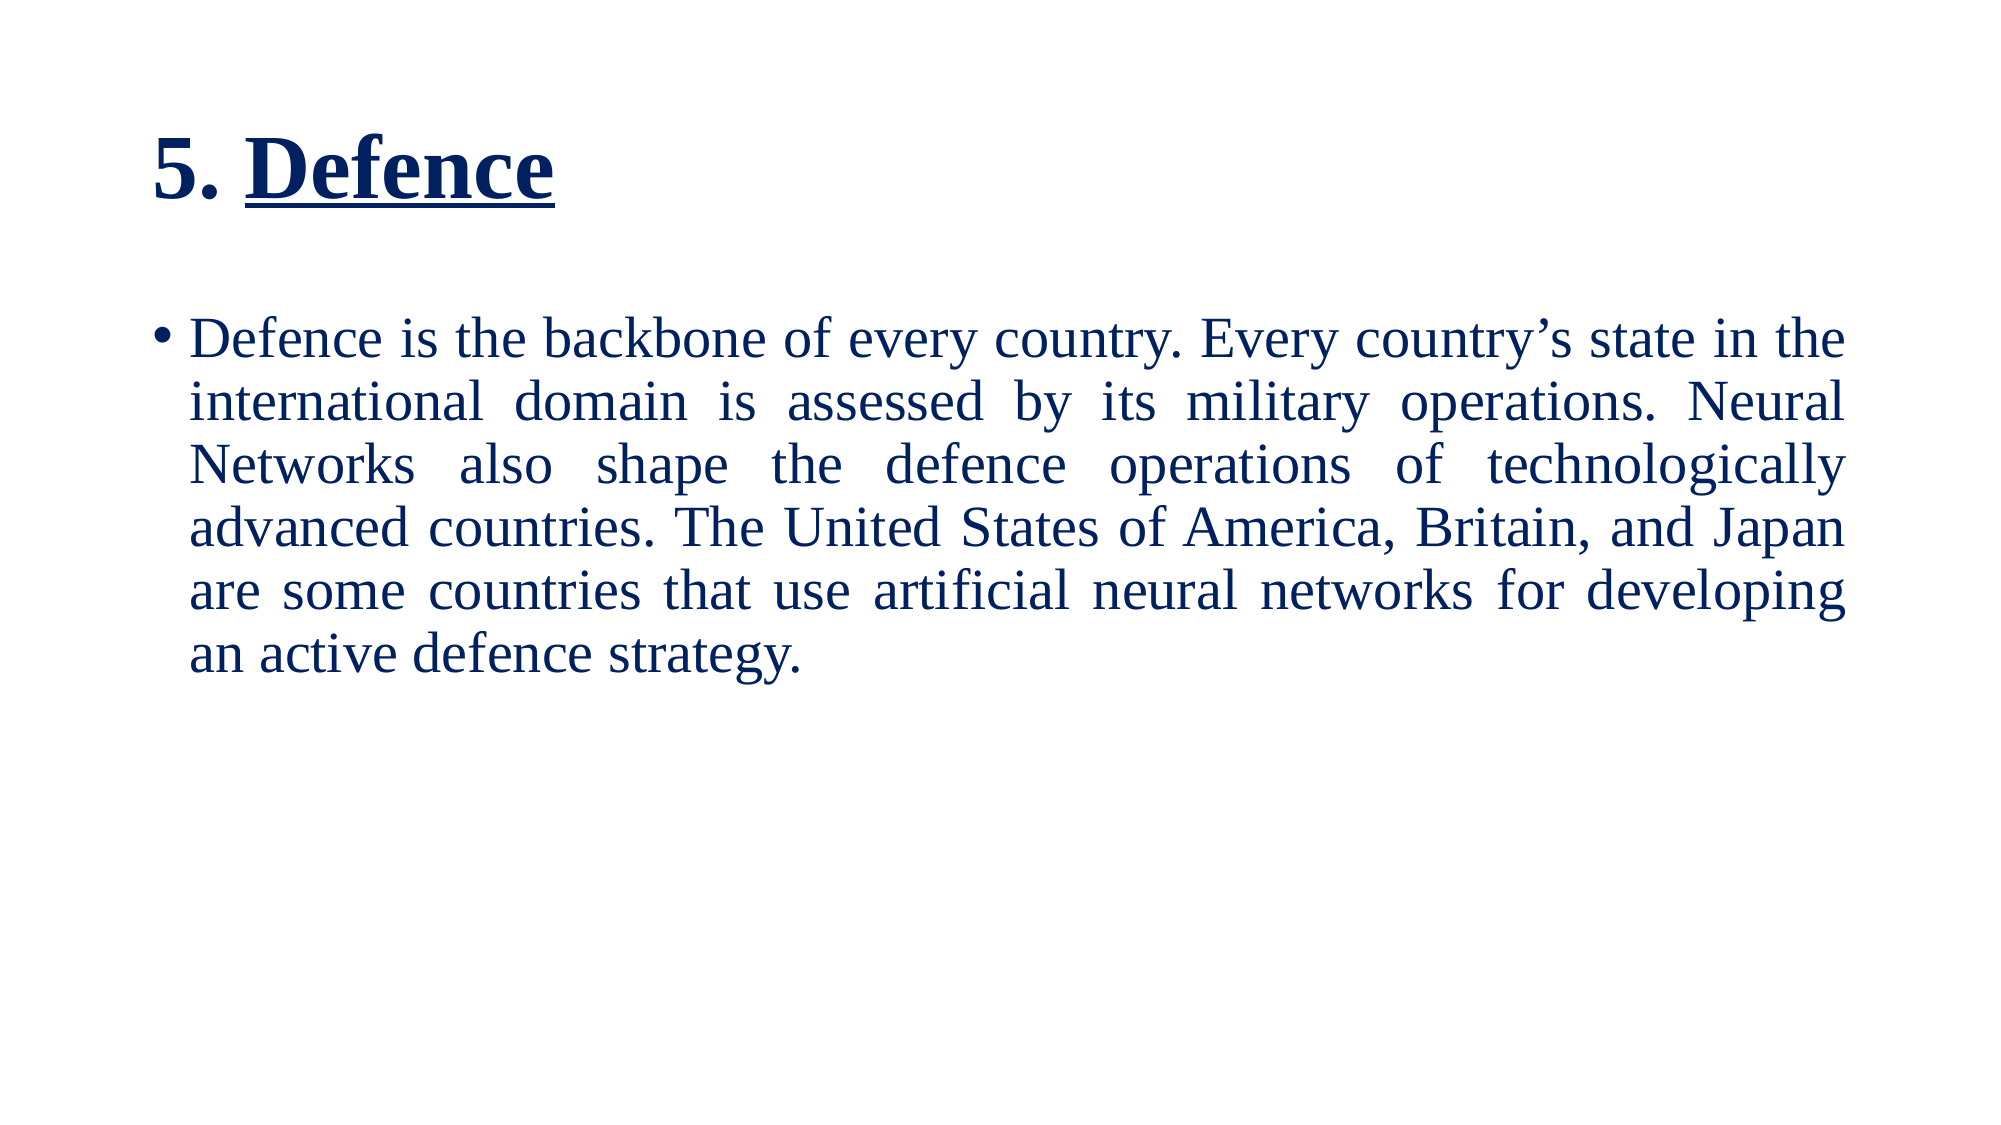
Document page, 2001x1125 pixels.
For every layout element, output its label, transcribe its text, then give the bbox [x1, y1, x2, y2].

title 5. Defence [137, 59, 1863, 278]
list Defence is the backbone of every country. Every country’s state in the international domain is assessed by its military operations. Neural Networks also shape the defence operations of technologically advanced countries. The United States of America, Britain, and Japan are some countries that use artificial neural networks for developing an active defence strategy. [137, 299, 1863, 1014]
